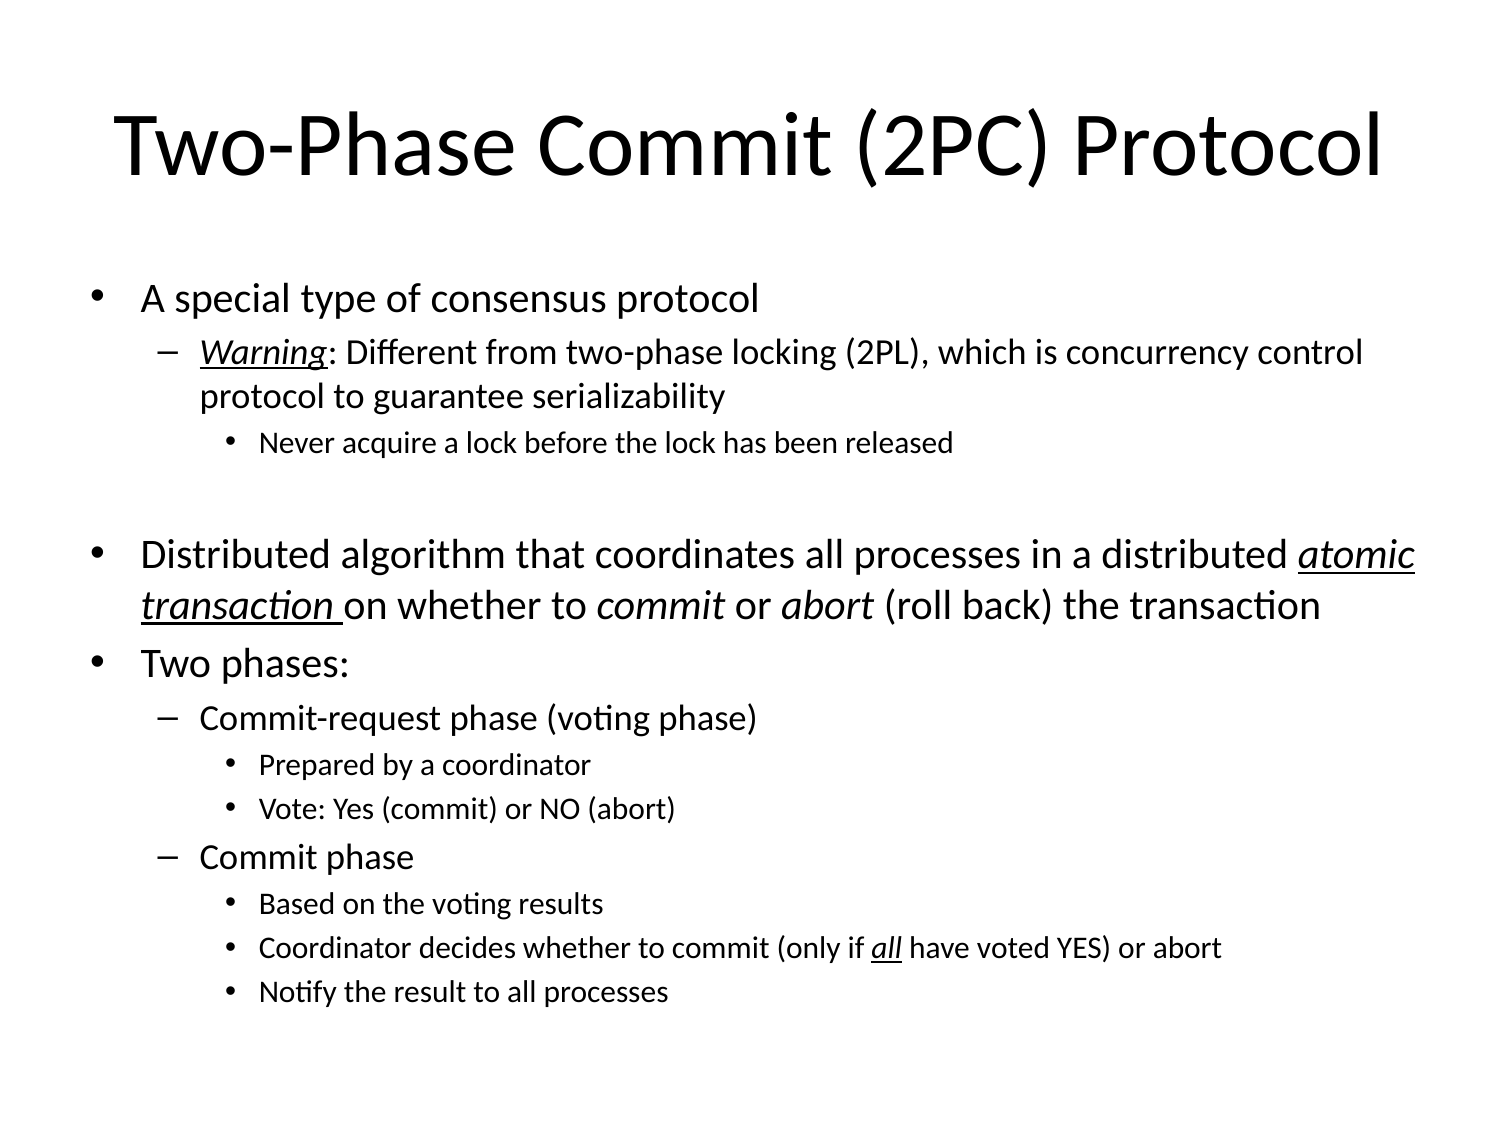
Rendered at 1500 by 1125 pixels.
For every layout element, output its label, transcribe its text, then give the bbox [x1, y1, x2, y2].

title Two-Phase Commit (2PC) Protocol [75, 45, 1425, 233]
list A special type of consensus protocol Warning: Different from two-phase locking (2PL), which is concurrency control protocol to guarantee serializability Never acquire a lock before the lock has been released Distributed algorithm that coordinates all processes in a distributed atomic transaction on whether to commit or abort (roll back) the transaction Two phases: Commit-request phase (voting phase) Prepared by a coordinator Vote: Yes (commit) or NO (abort) Commit phase Based on the voting results Coordinator decides whether to commit (only if all have voted YES) or abort Notify the result to all processes [75, 262, 1450, 1063]
